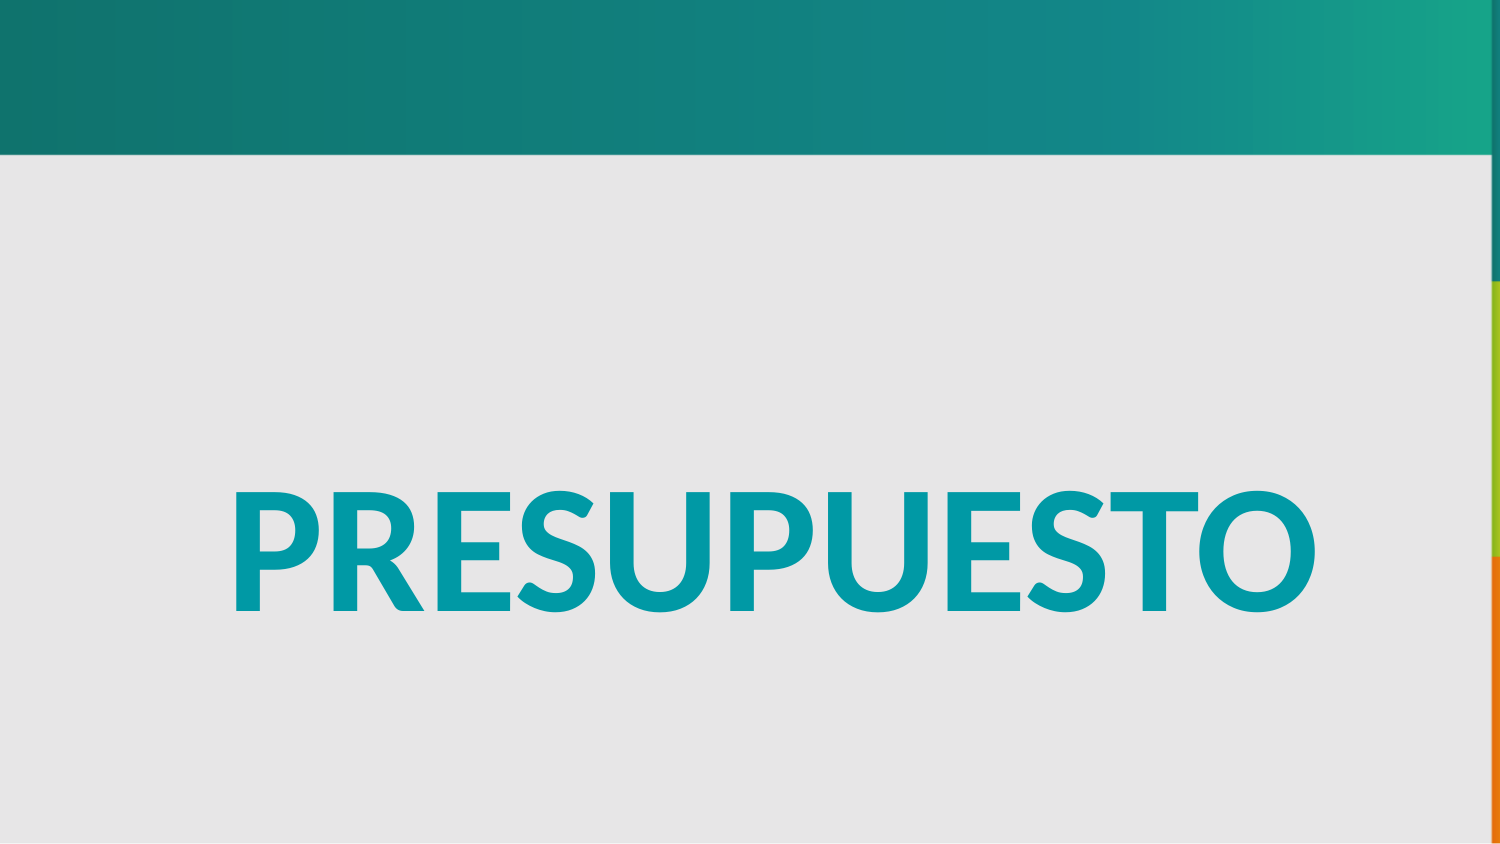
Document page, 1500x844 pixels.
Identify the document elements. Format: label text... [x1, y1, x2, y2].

text_box PRESUPUESTO [211, 420, 1336, 656]
picture [0, 0, 1500, 844]
